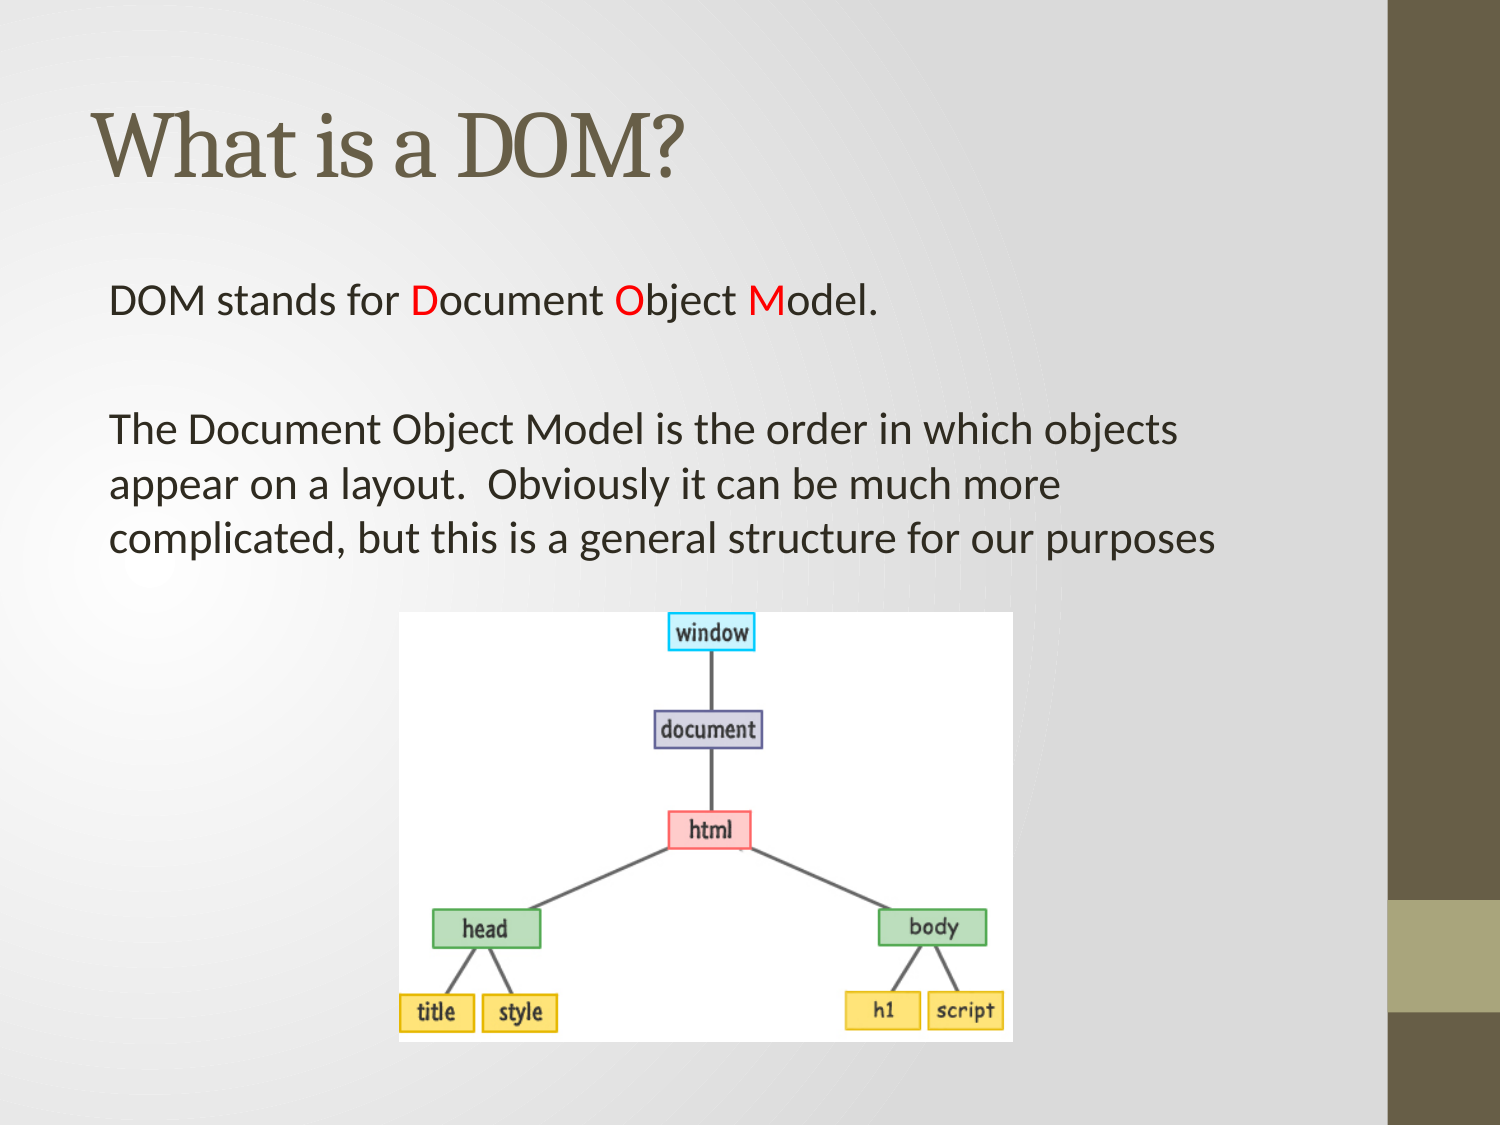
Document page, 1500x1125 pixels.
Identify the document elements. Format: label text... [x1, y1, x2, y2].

picture [671, 615, 753, 648]
picture [399, 611, 1013, 1043]
list DOM stands for Document Object Model. The Document Object Model is the order in which objects appear on a layout. Obviously it can be much more complicated, but this is a general structure for our purposes [75, 262, 1325, 1050]
title What is a DOM? [75, 45, 1325, 233]
